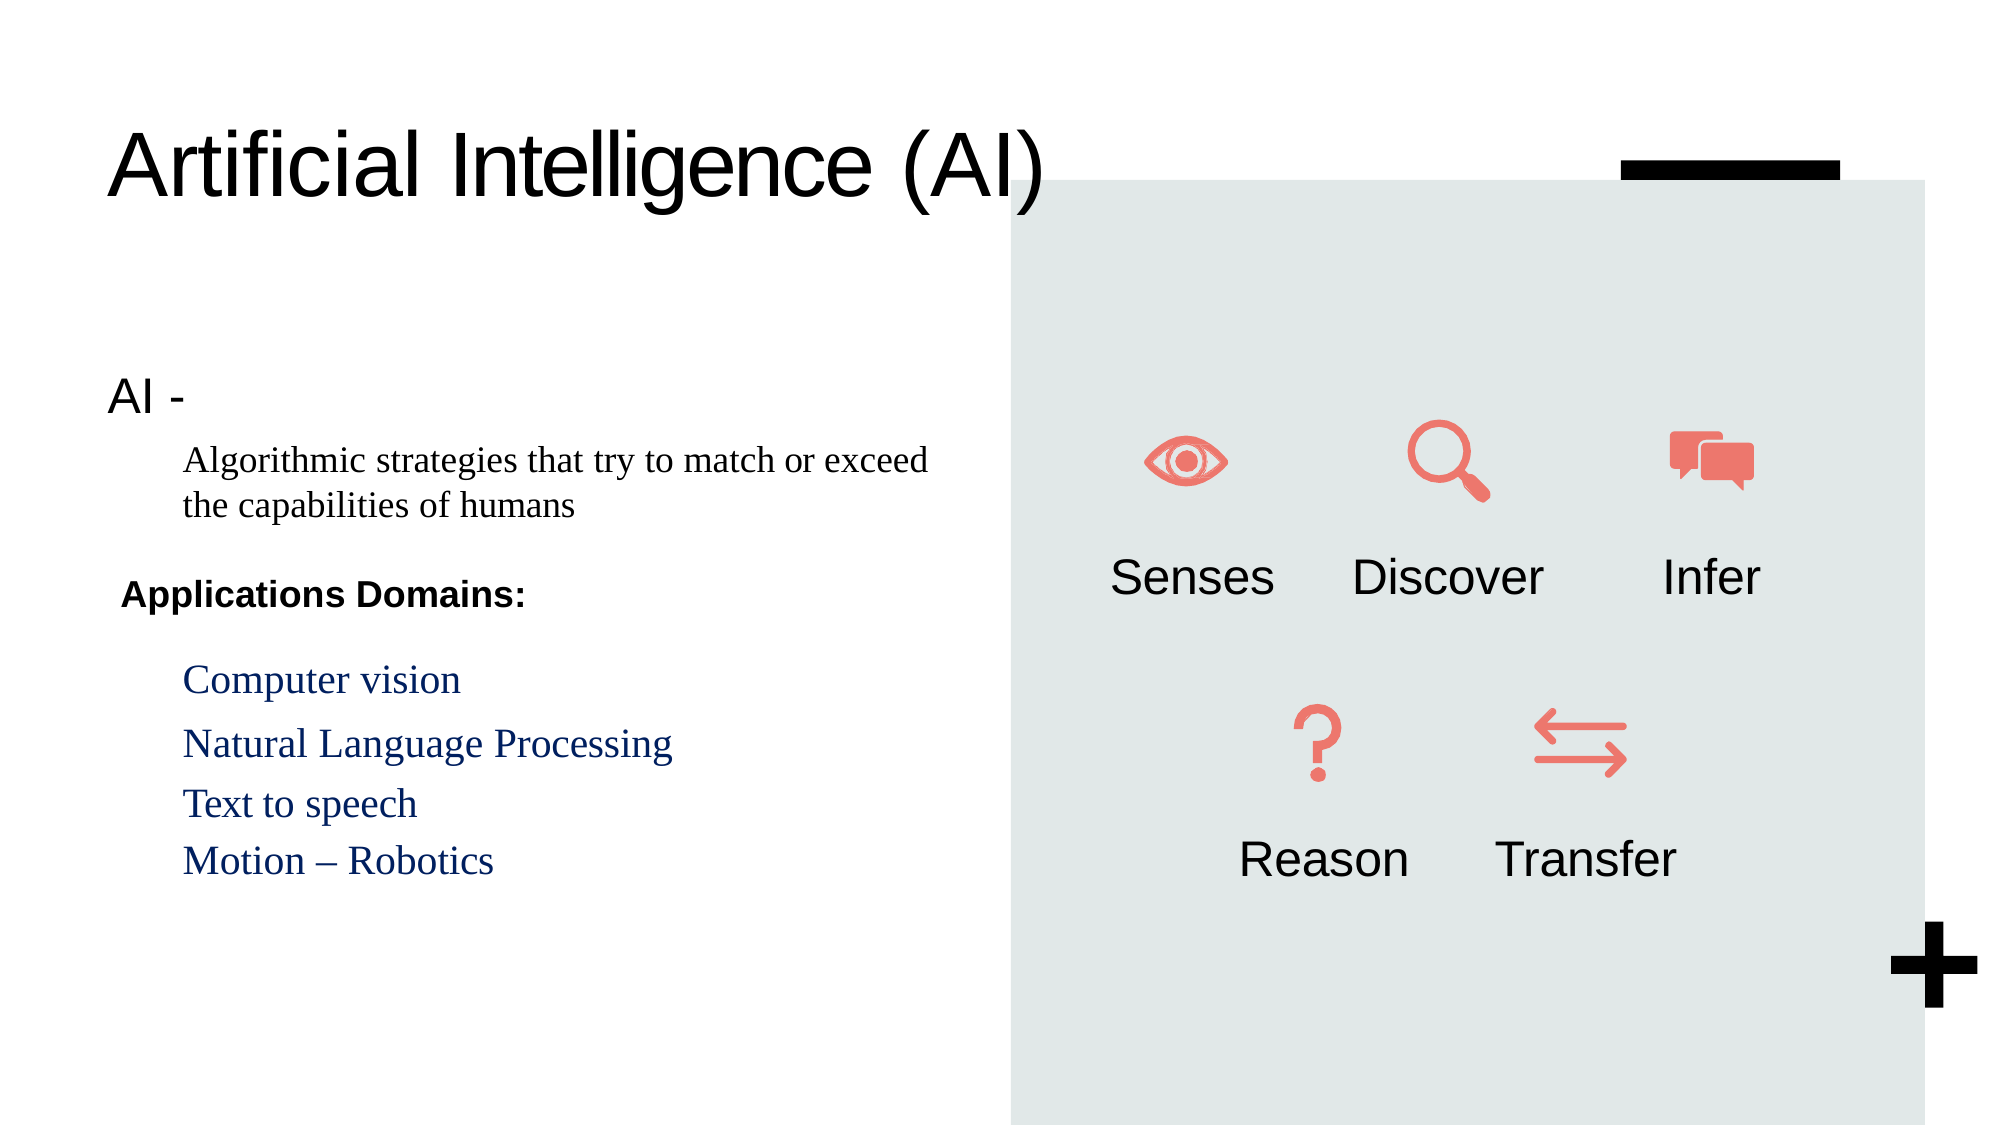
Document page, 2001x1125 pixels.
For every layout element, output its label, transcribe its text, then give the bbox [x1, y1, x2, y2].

text_box Computer vision Natural Language Processing Text to speech Motion – Robotics [180, 639, 735, 883]
text_box Senses [1107, 542, 1129, 605]
title Artificial Intelligence (AI) [105, 12, 1895, 293]
text_box Transfer [1492, 824, 1682, 887]
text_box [1134, 409, 1764, 795]
text_box Reason [1236, 824, 1413, 887]
text_box Applications Domains: [105, 562, 660, 623]
text_box AI - Algorithmic strategies that try to match or exceed the capabilities of humans [105, 345, 974, 526]
